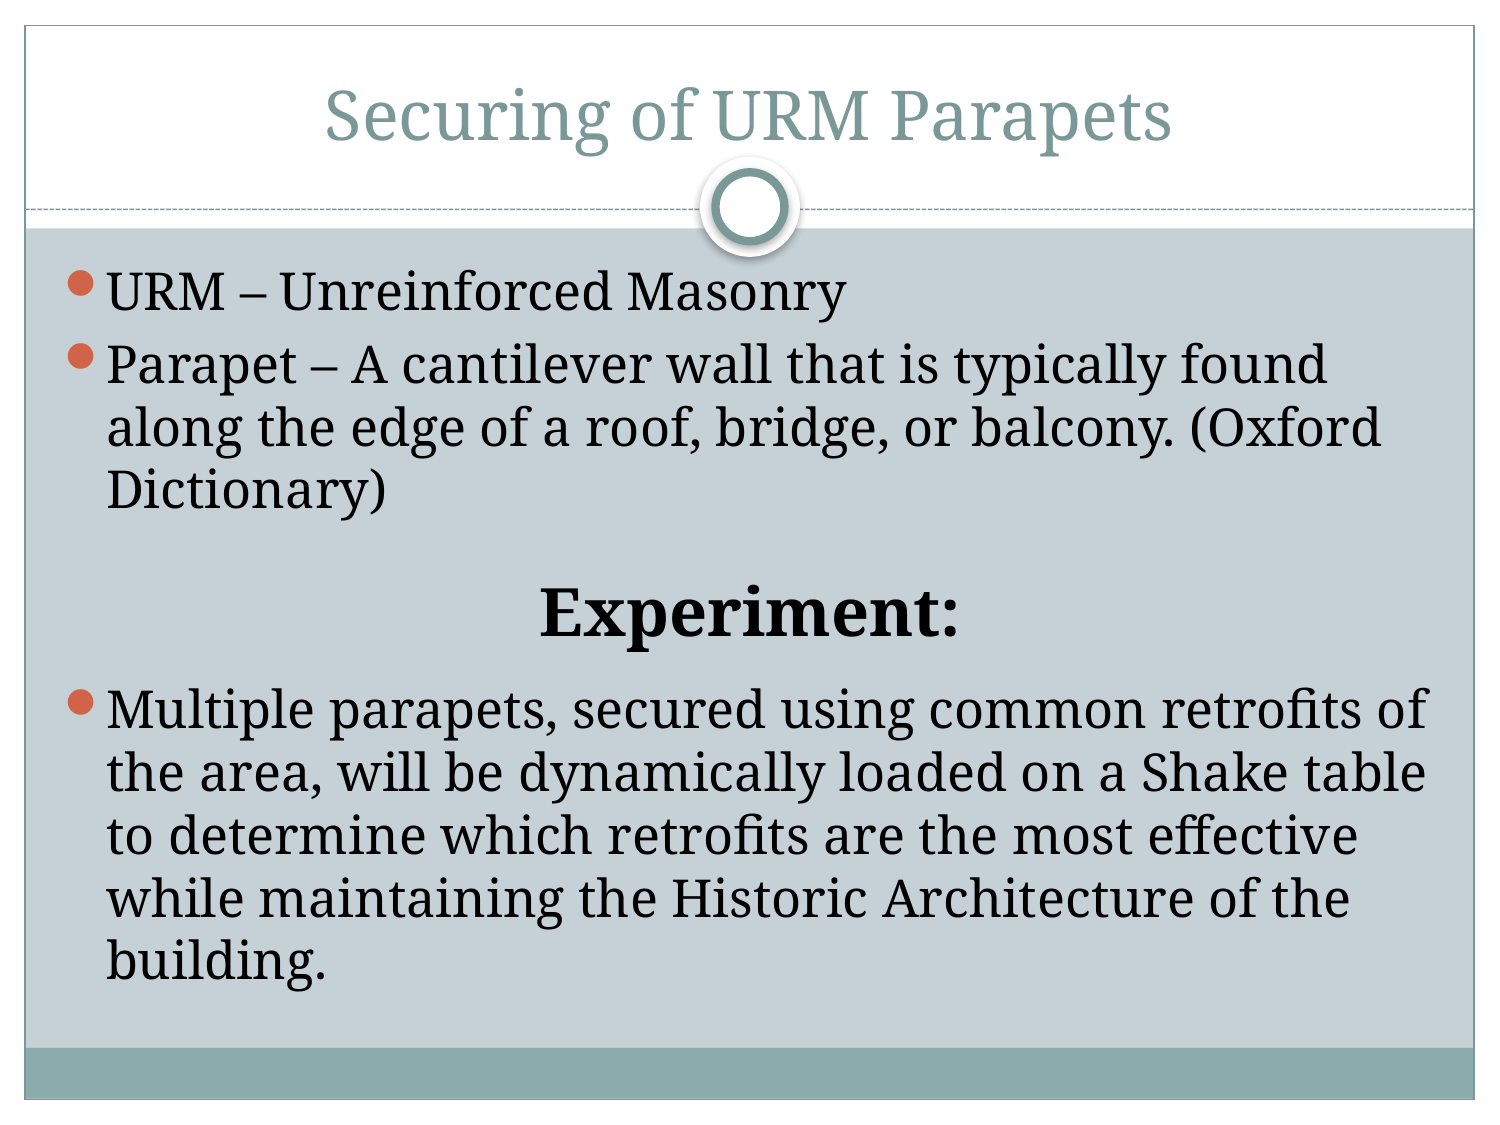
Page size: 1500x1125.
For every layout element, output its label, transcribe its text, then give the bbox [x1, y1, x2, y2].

list URM – Unreinforced Masonry Parapet – A cantilever wall that is typically found along the edge of a roof, bridge, or balcony. (Oxford Dictionary) Multiple parapets, secured using common retrofits of the area, will be dynamically loaded on a Shake table to determine which retrofits are the most effective while maintaining the Historic Architecture of the building. [49, 250, 1445, 1001]
text_box Experiment: [525, 562, 1013, 658]
title Securing of URM Parapets [49, 37, 1450, 162]
